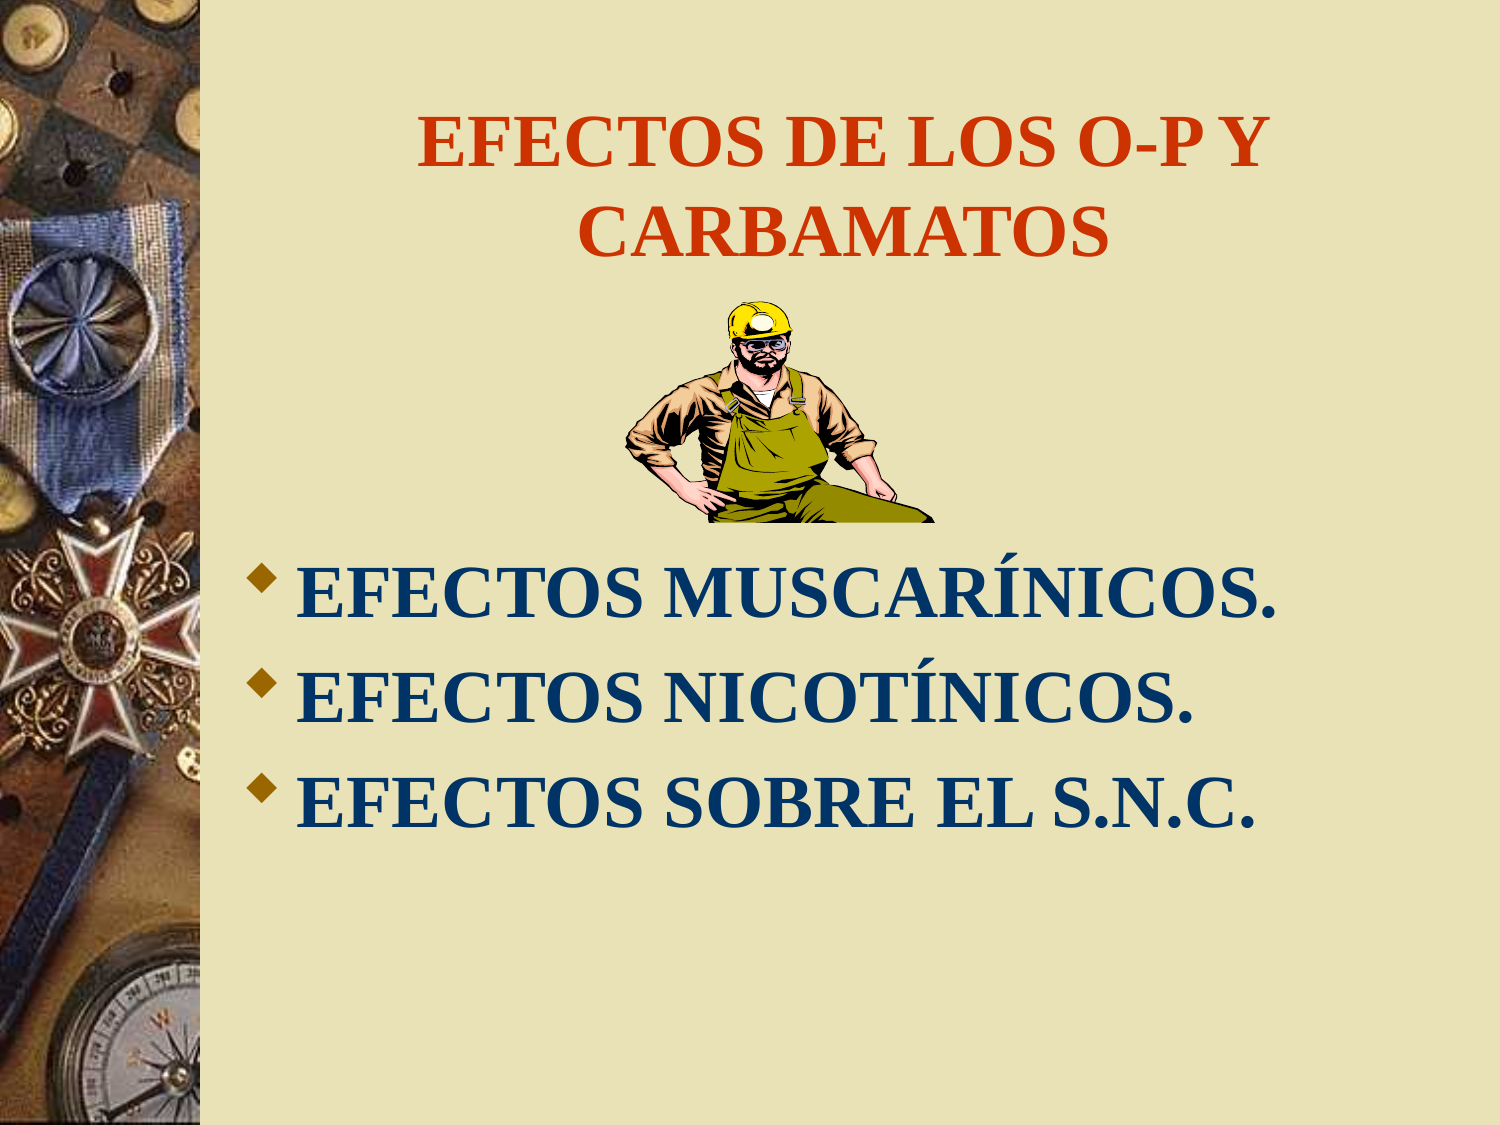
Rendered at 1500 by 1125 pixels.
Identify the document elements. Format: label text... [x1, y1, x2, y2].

list EFECTOS MUSCARÍNICOS. EFECTOS NICOTÍNICOS. EFECTOS SOBRE EL S.N.C. [225, 324, 1475, 1000]
title EFECTOS DE LOS O-P Y CARBAMATOS [225, 87, 1463, 275]
picture [624, 299, 938, 526]
picture [0, 0, 200, 1125]
